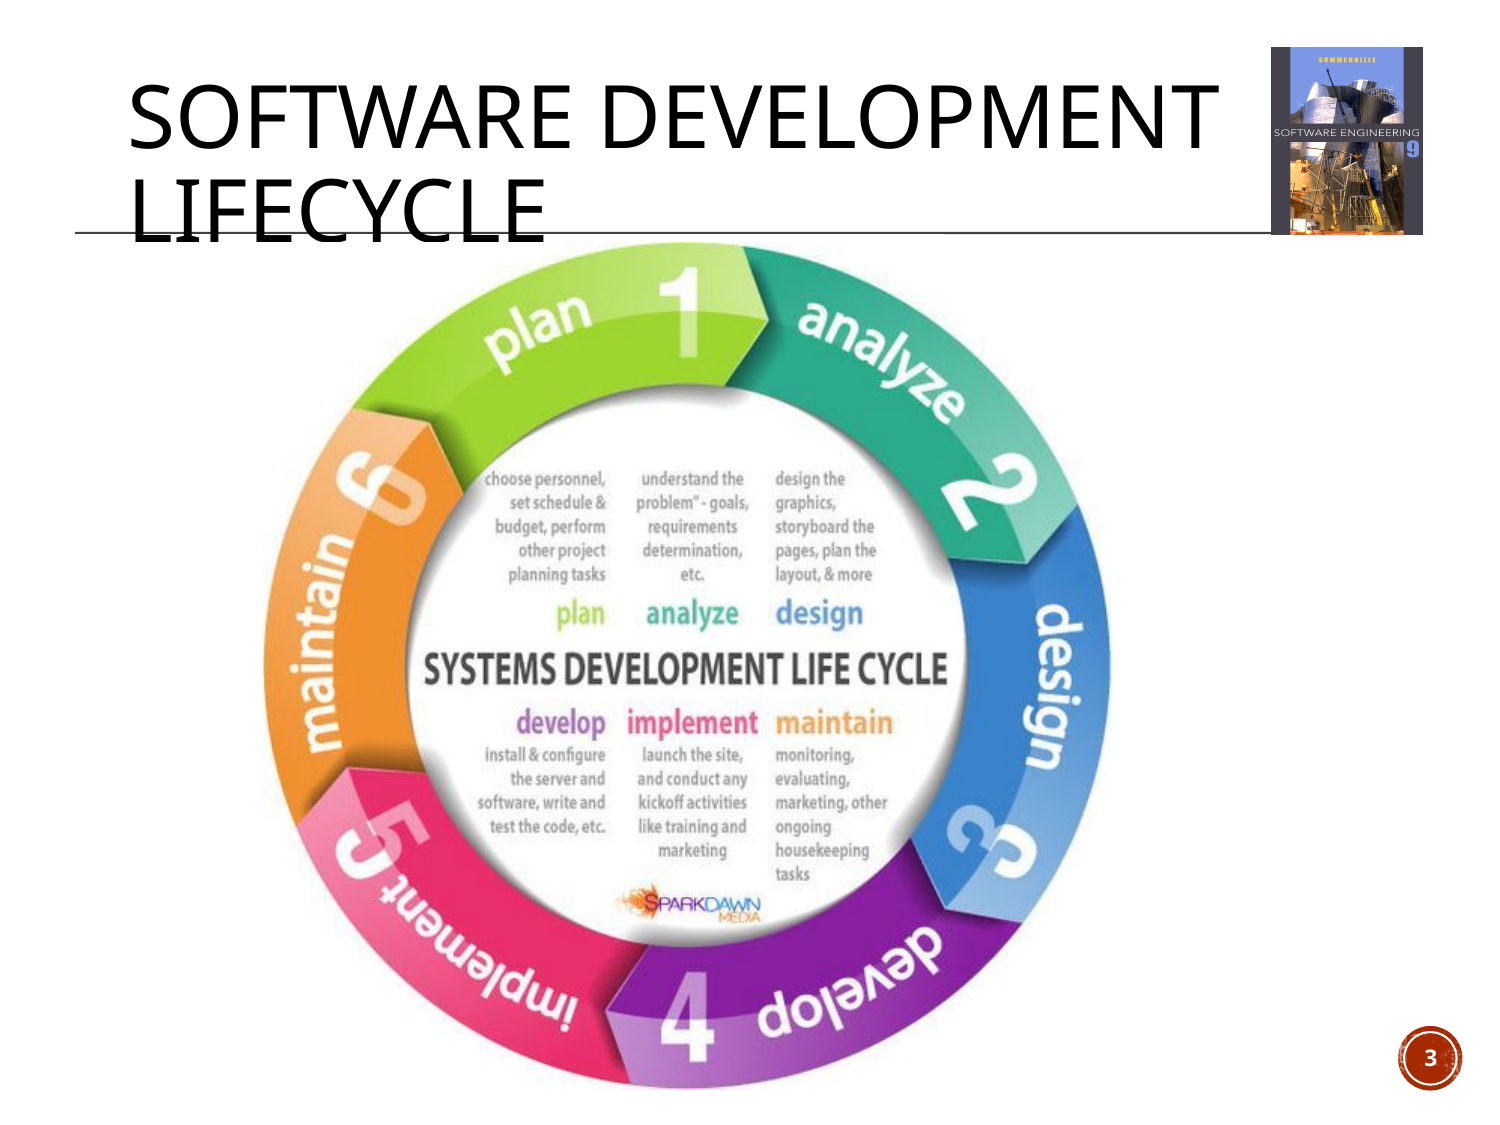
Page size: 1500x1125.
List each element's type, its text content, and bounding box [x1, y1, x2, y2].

picture [263, 242, 1111, 1090]
title Software development lifecycle [112, 35, 1388, 299]
slide_number 3 [1391, 1028, 1471, 1089]
picture [1388, 47, 1423, 235]
